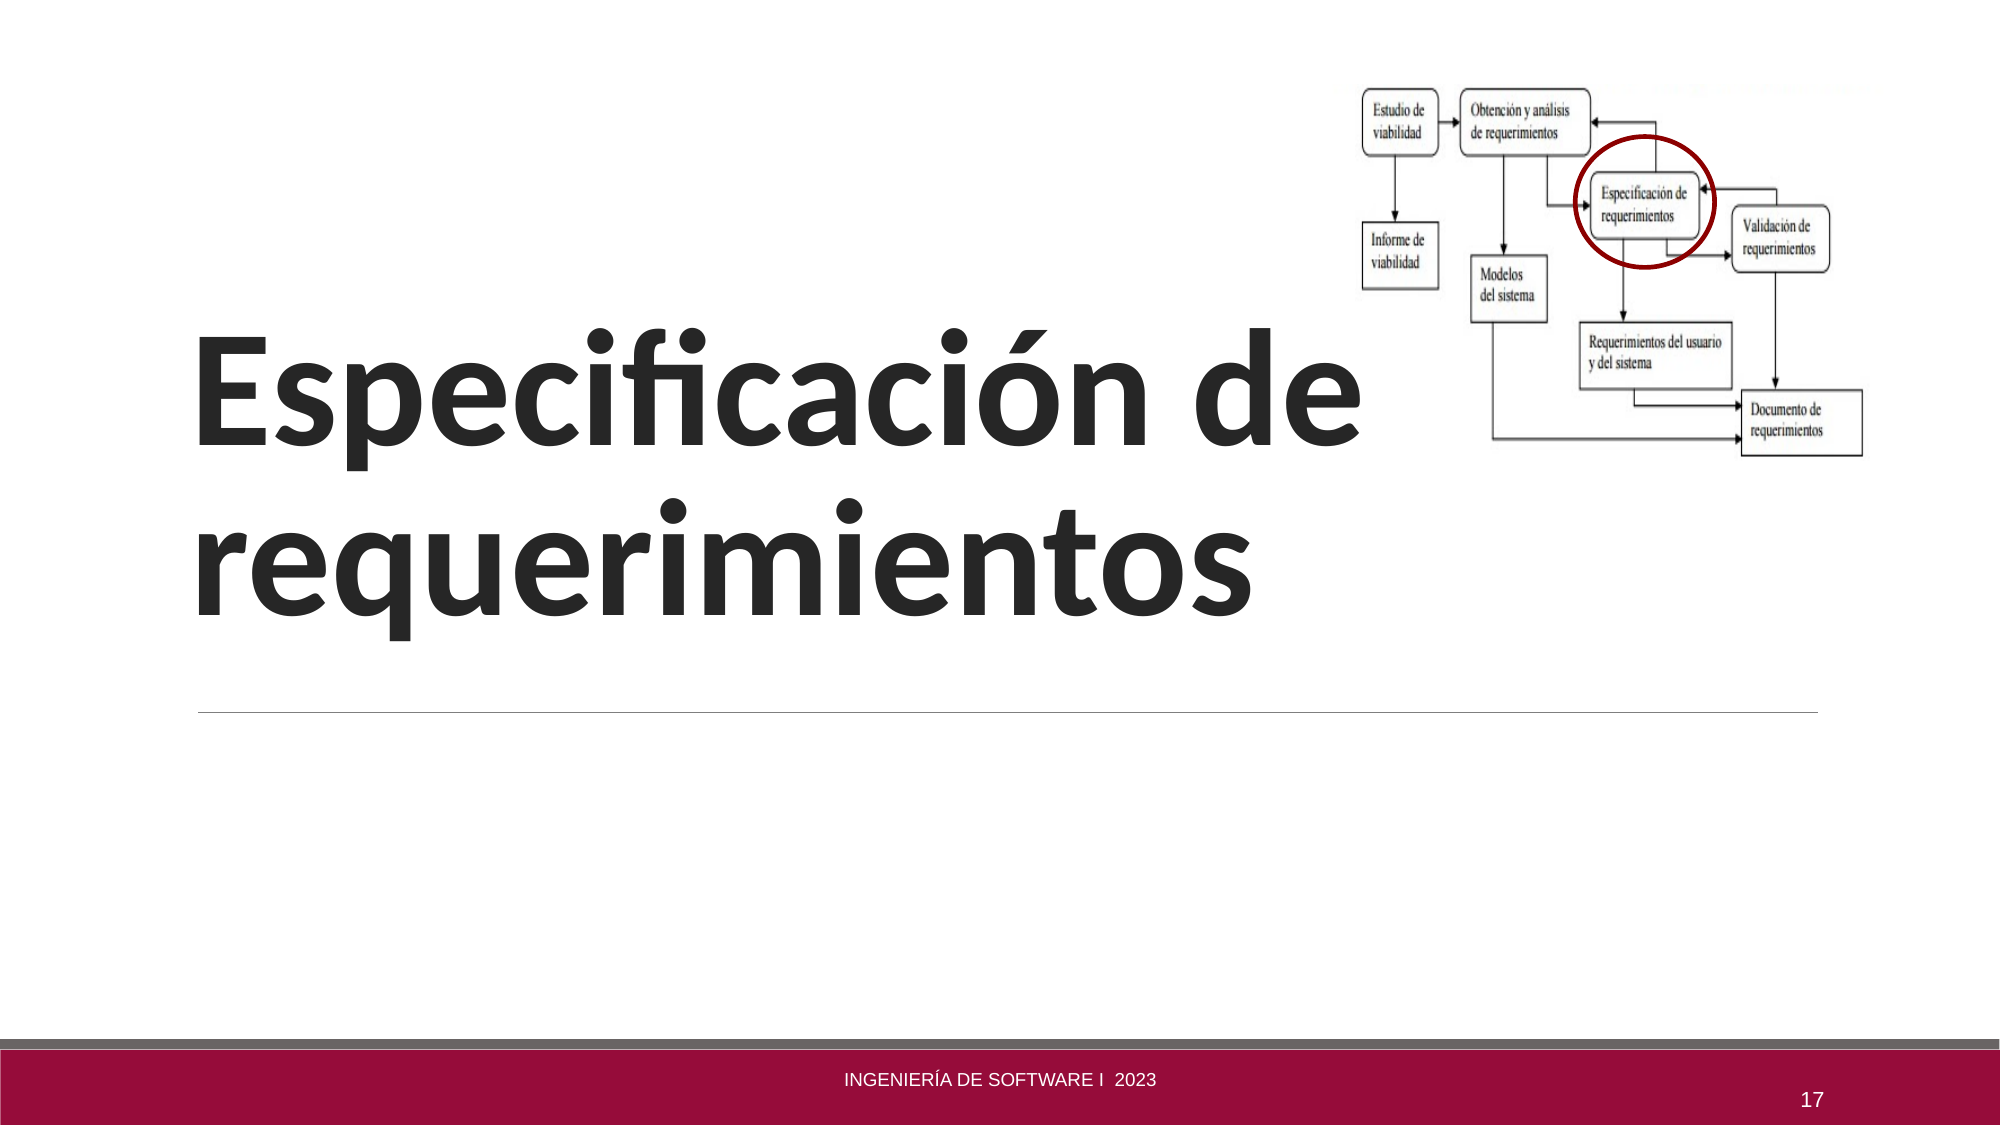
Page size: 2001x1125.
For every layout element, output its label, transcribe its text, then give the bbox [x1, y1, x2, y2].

slide_number ‹#› [1624, 1059, 1840, 1120]
picture [1332, 83, 1903, 462]
title Especificación de requerimientos [175, 272, 1826, 858]
footer INGENIERÍA DE SOFTWARE I 2023 [604, 1059, 1396, 1120]
